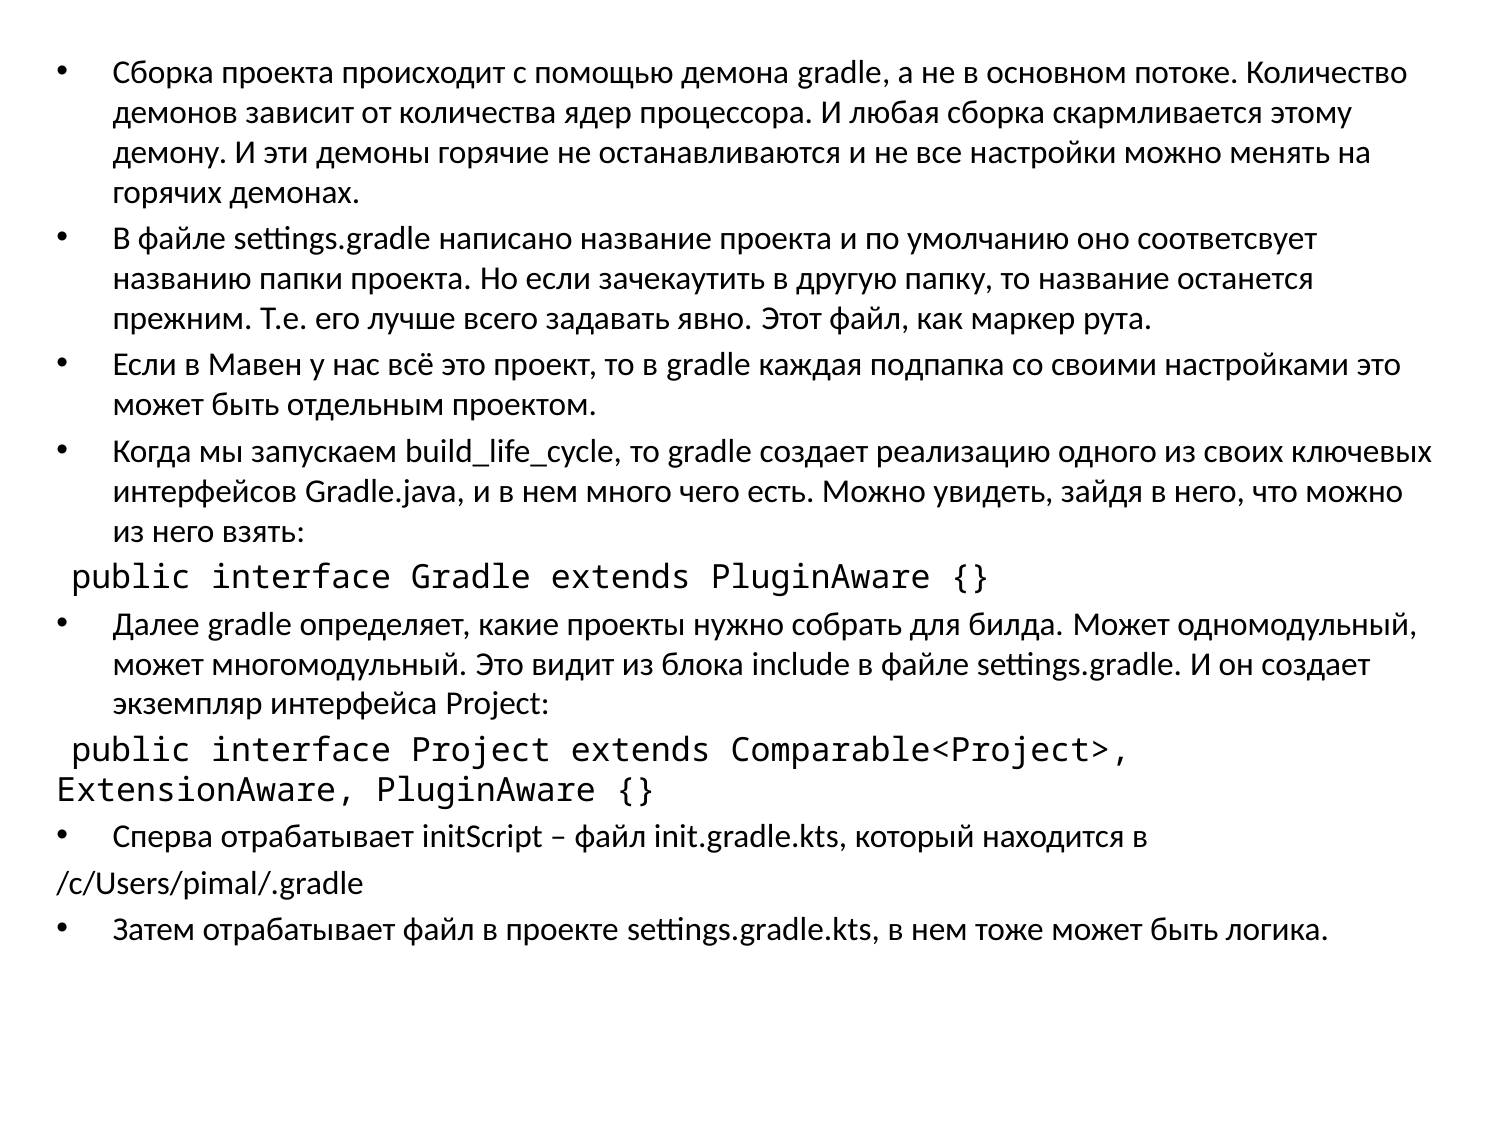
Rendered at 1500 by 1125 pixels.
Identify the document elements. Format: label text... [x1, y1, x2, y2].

list Сборка проекта происходит с помощью демона gradle, а не в основном потоке. Количество демонов зависит от количества ядер процессора. И любая сборка скармливается этому демону. И эти демоны горячие не останавливаются и не все настройки можно менять на горячих демонах. В файле settings.gradle написано название проекта и по умолчанию оно соответсвует названию папки проекта. Но если зачекаутить в другую папку, то название останется прежним. Т.е. его лучше всего задавать явно. Этот файл, как маркер рута. Если в Мавен у нас всё это проект, то в gradle каждая подпапка со своими настройками это может быть отдельным проектом. Когда мы запускаем build_life_cycle, то gradle создает реализацию одного из своих ключевых интерфейсов Gradle.java, и в нем много чего есть. Можно увидеть, зайдя в него, что можно из него взять: public interface Gradle extends PluginAware {} Далее gradle определяет, какие проекты нужно собрать для билда. Может одномодульный, может многомодульный. Это видит из блока include в файле settings.gradle. И он создает экземпляр интерфейса Project: public interface Project extends Comparable<Project>, ExtensionAware, PluginAware {} Сперва отрабатывает initScript – файл init.gradle.kts, который находится в /c/Users/pimal/.gradle Затем отрабатывает файл в проекте settings.gradle.kts, в нем тоже может быть логика. [41, 42, 1459, 1083]
